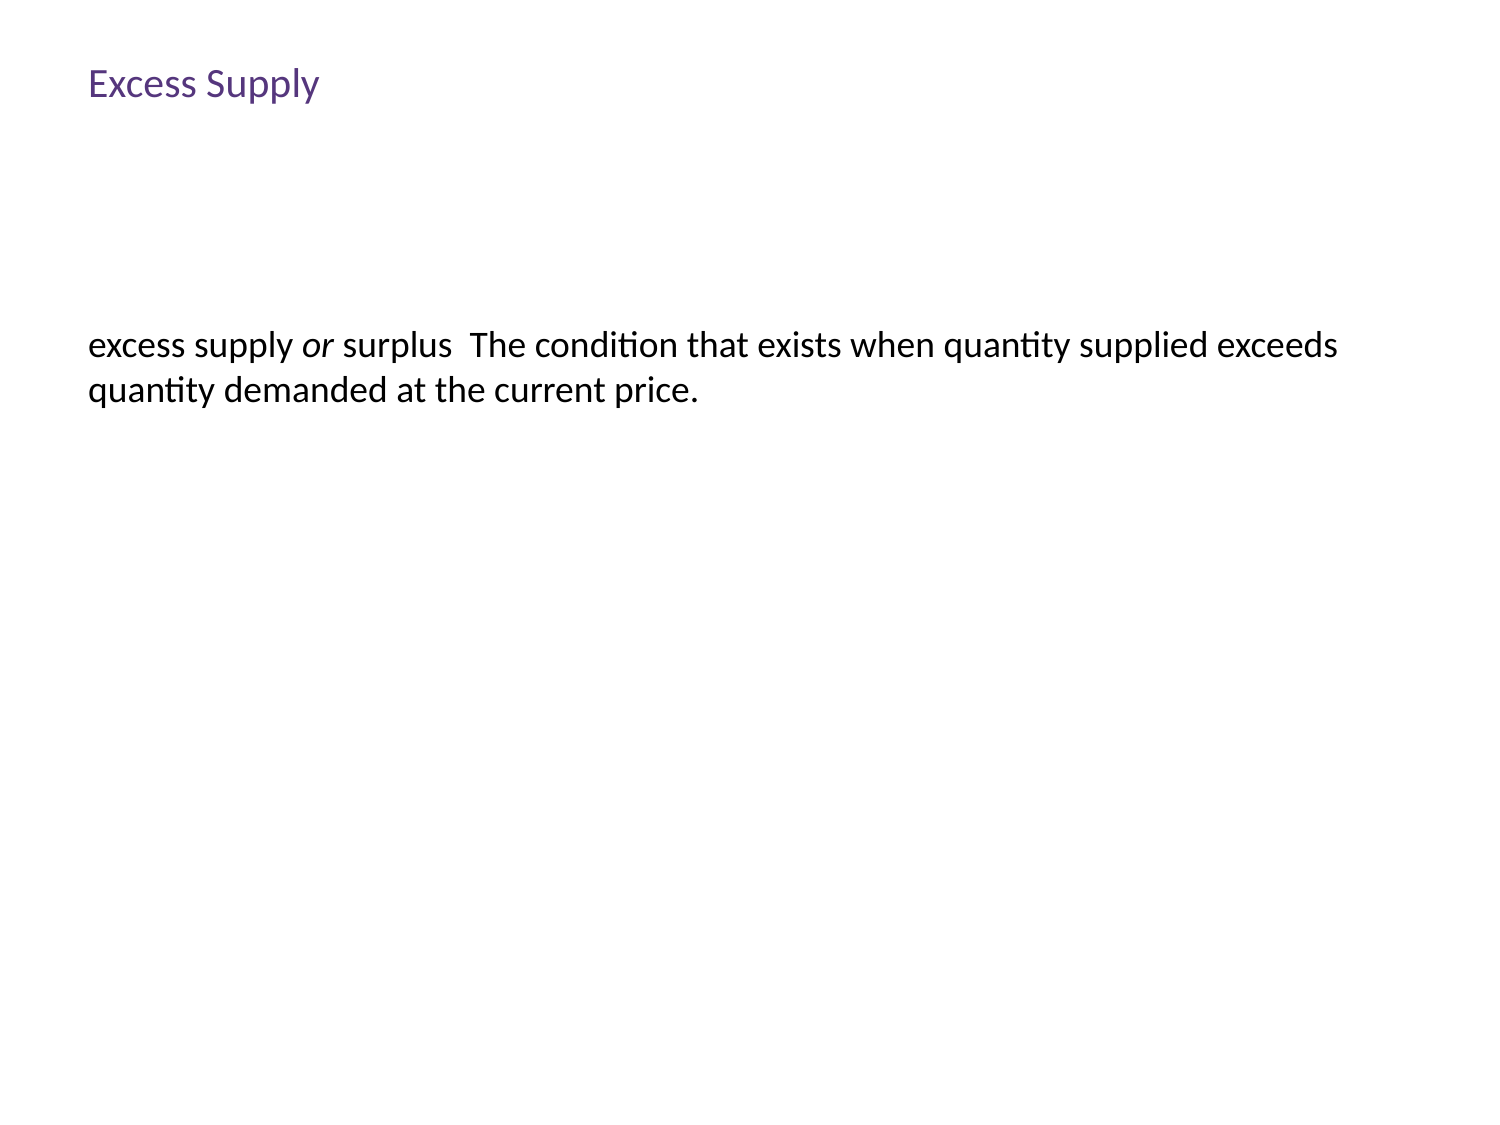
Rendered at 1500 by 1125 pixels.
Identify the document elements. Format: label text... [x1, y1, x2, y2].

text_box excess supply or surplus The condition that exists when quantity supplied exceeds quantity demanded at the current price. [73, 312, 1424, 425]
text_box Excess Supply [73, 48, 1274, 111]
